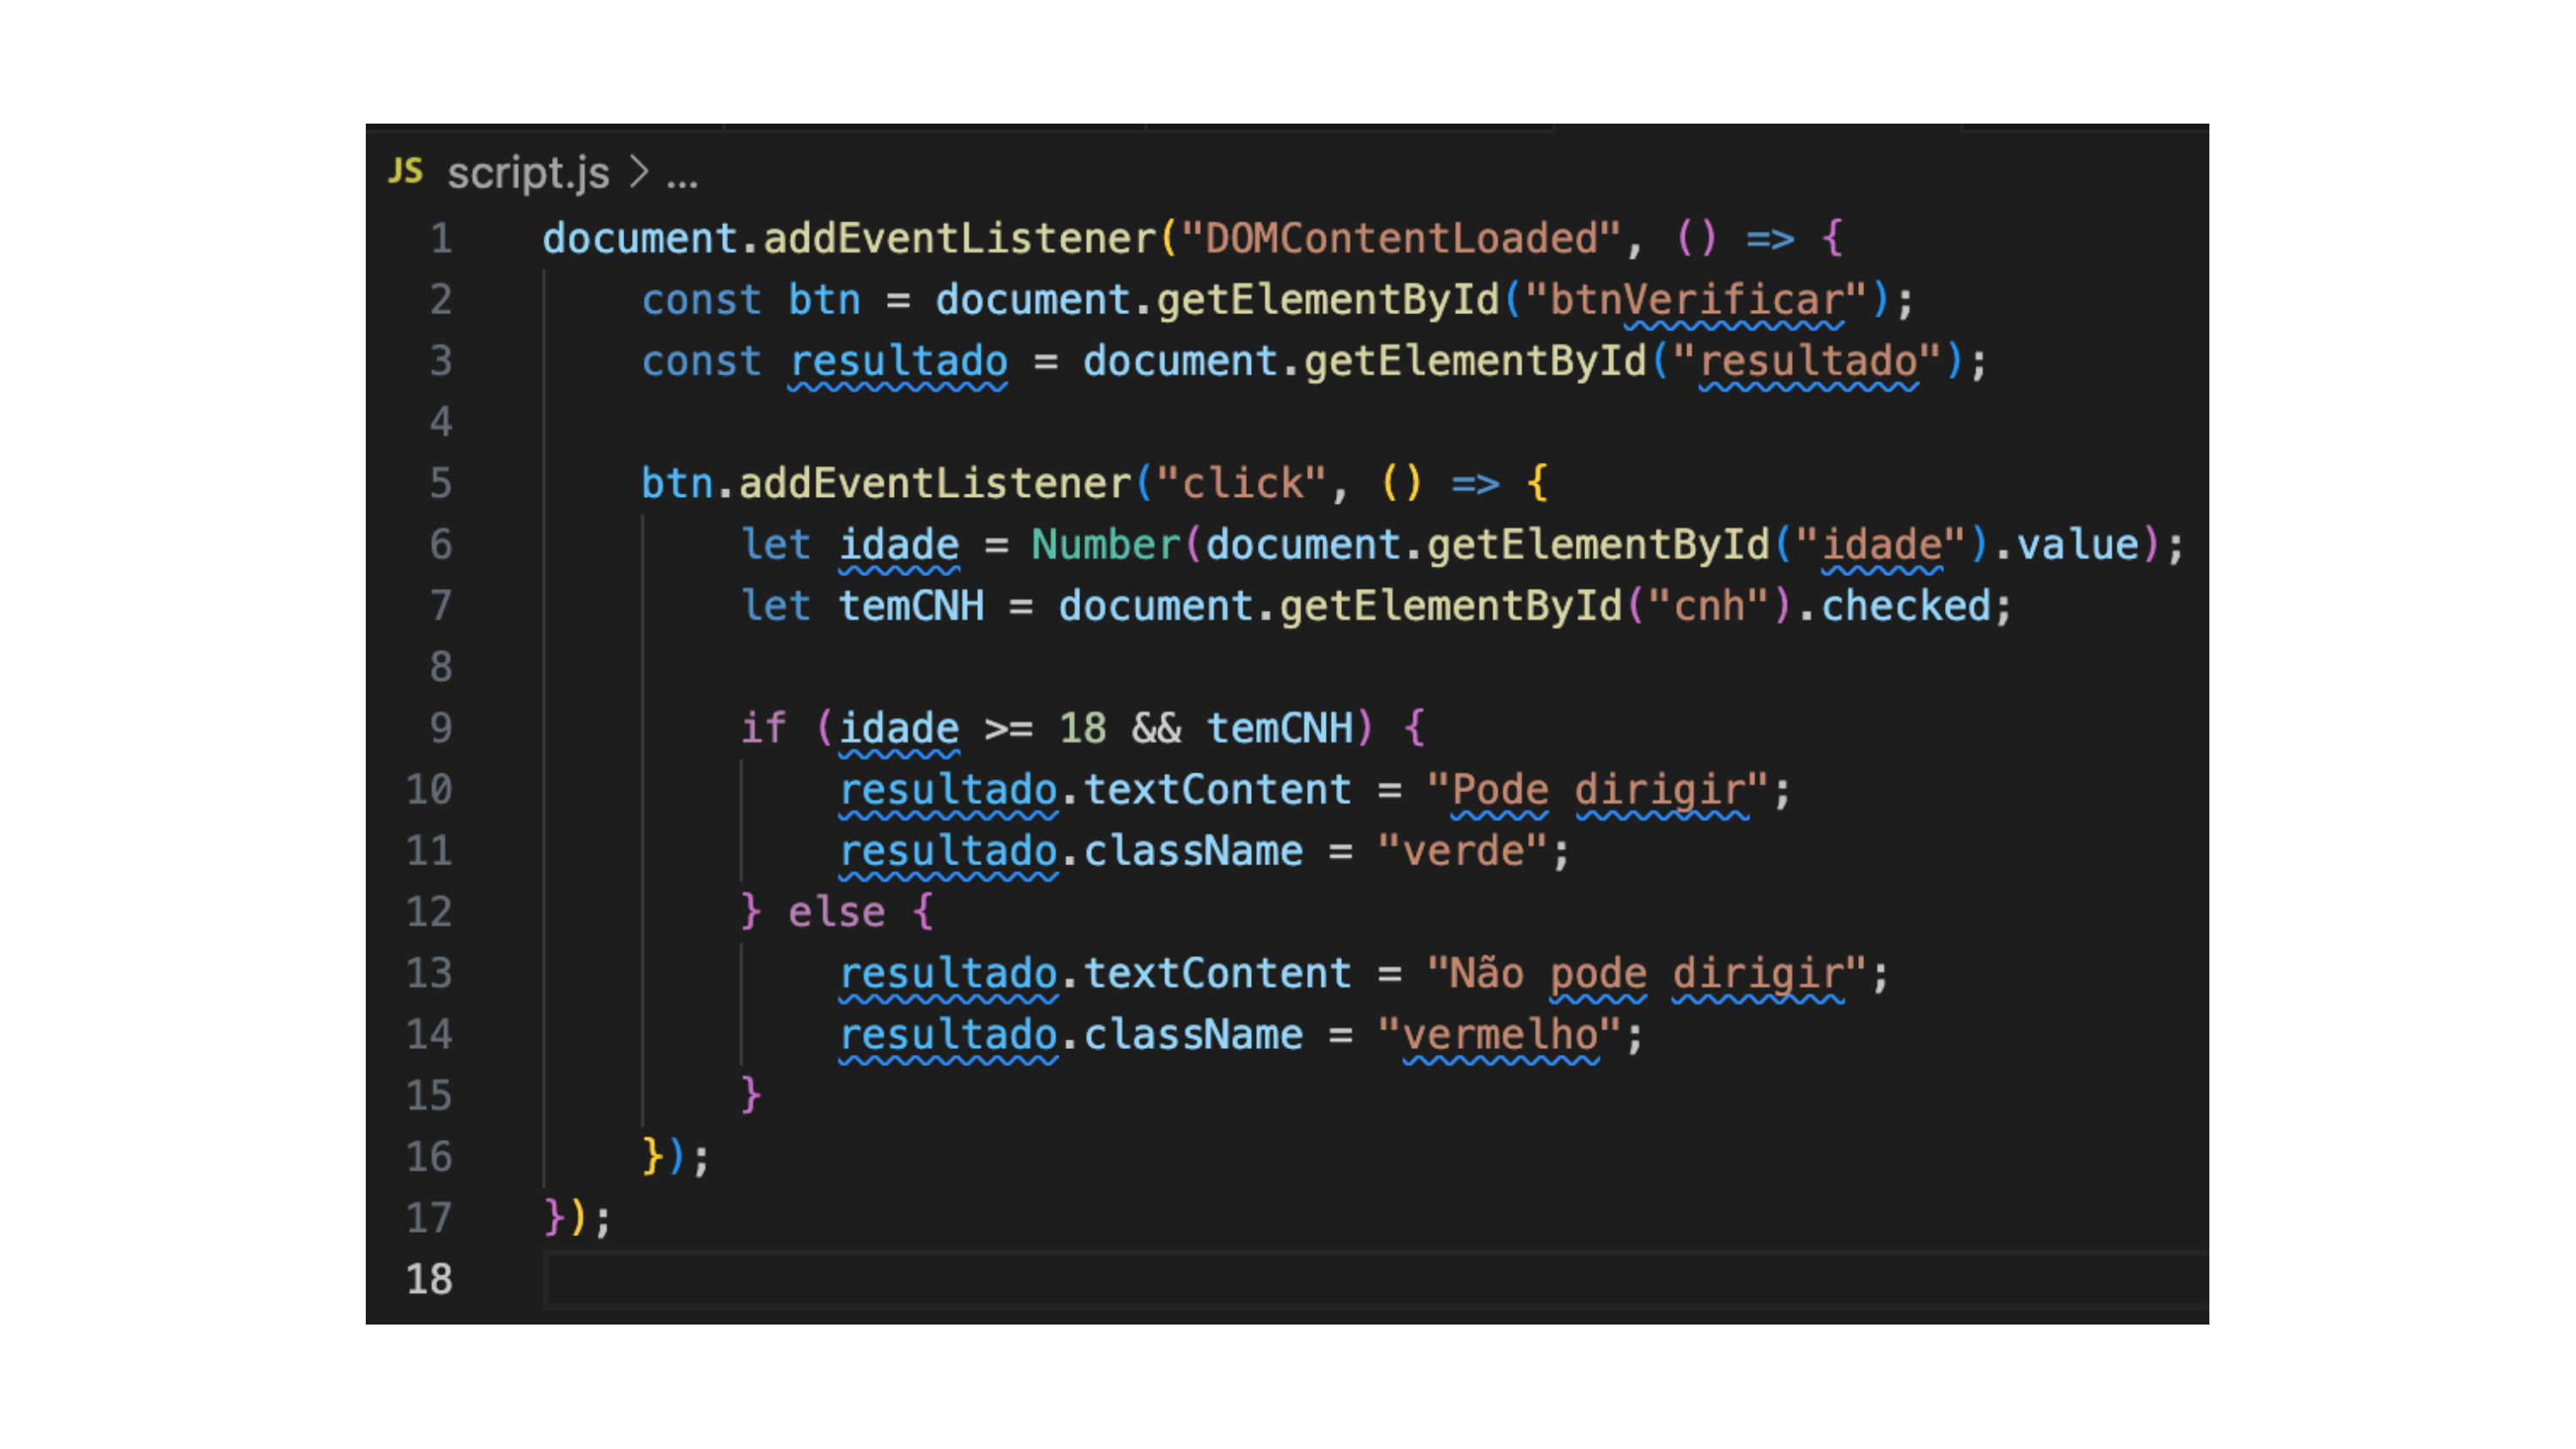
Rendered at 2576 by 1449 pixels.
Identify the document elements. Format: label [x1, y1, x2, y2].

picture [366, 124, 2210, 1325]
